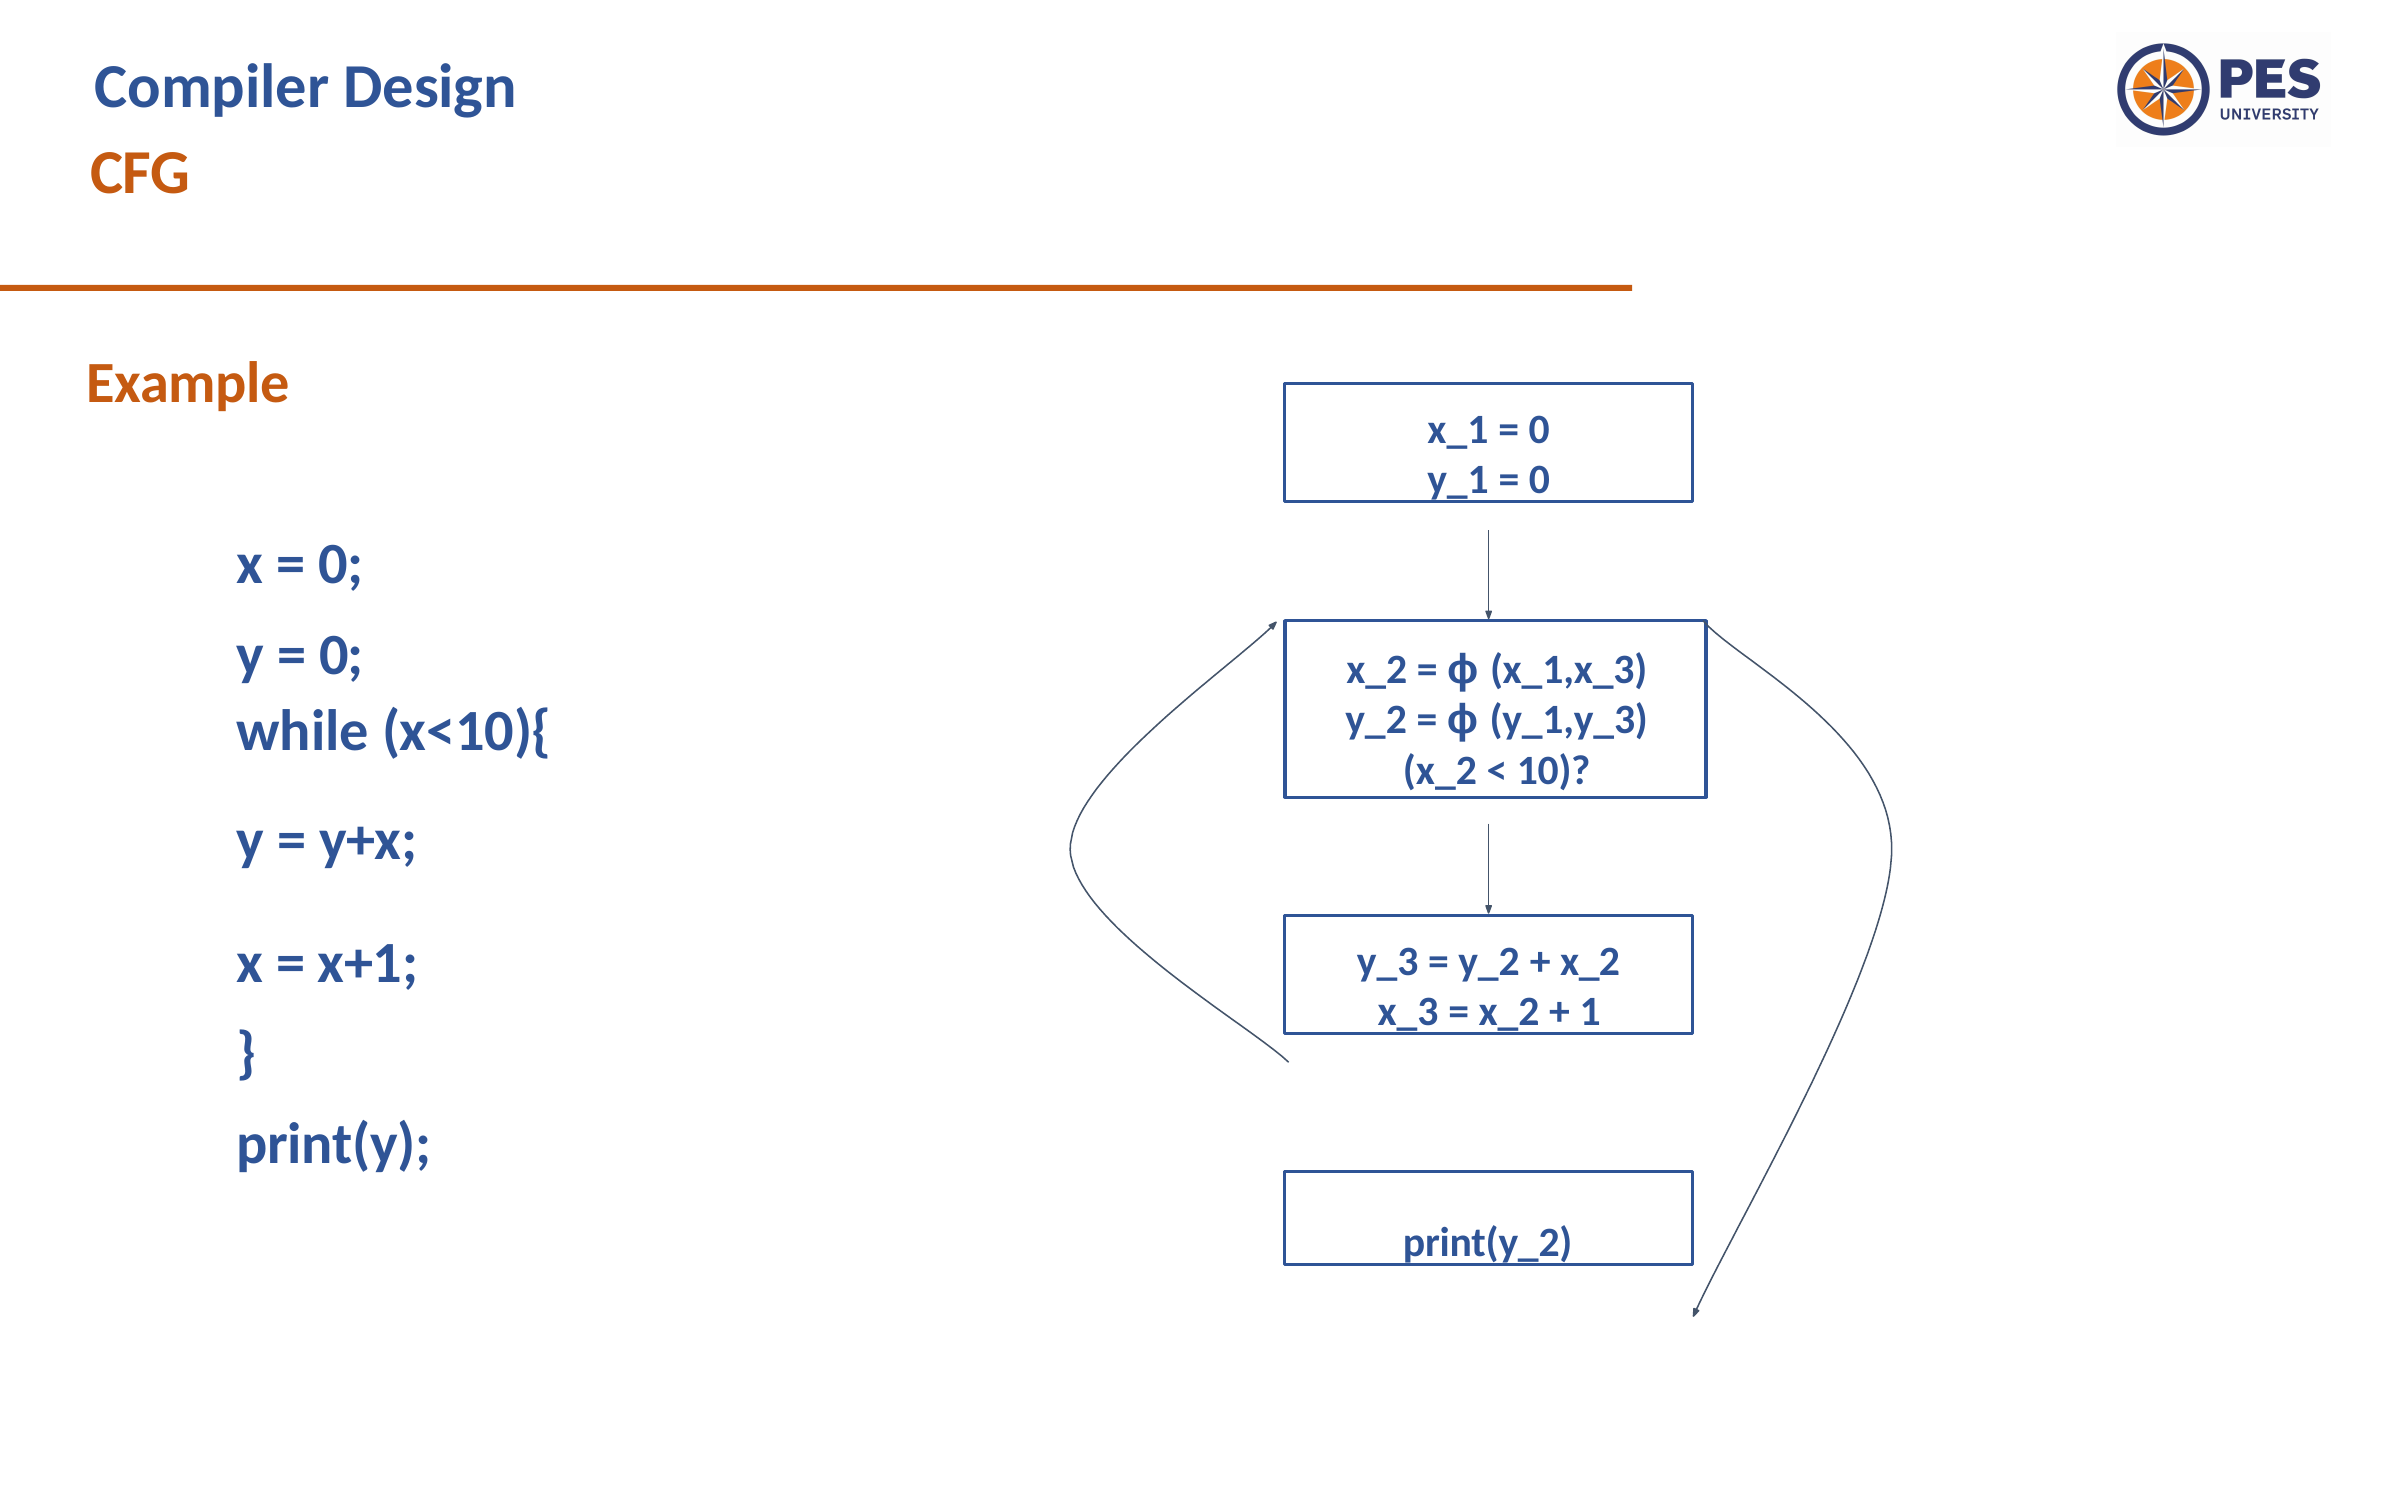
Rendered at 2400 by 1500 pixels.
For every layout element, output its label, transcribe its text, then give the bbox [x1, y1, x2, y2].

text_box y = y+x; [234, 798, 421, 871]
text_box x = 0; y = 0; while (x<10){ [234, 502, 556, 763]
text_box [1069, 529, 1893, 1318]
title Compiler Design CFG [88, 30, 520, 284]
text_box x = x+1; } print(y); [234, 901, 436, 1176]
picture [2116, 31, 2331, 147]
text_box Example [84, 341, 294, 414]
text_box x_1 = 0 y_1 = 0 [1284, 383, 1693, 502]
